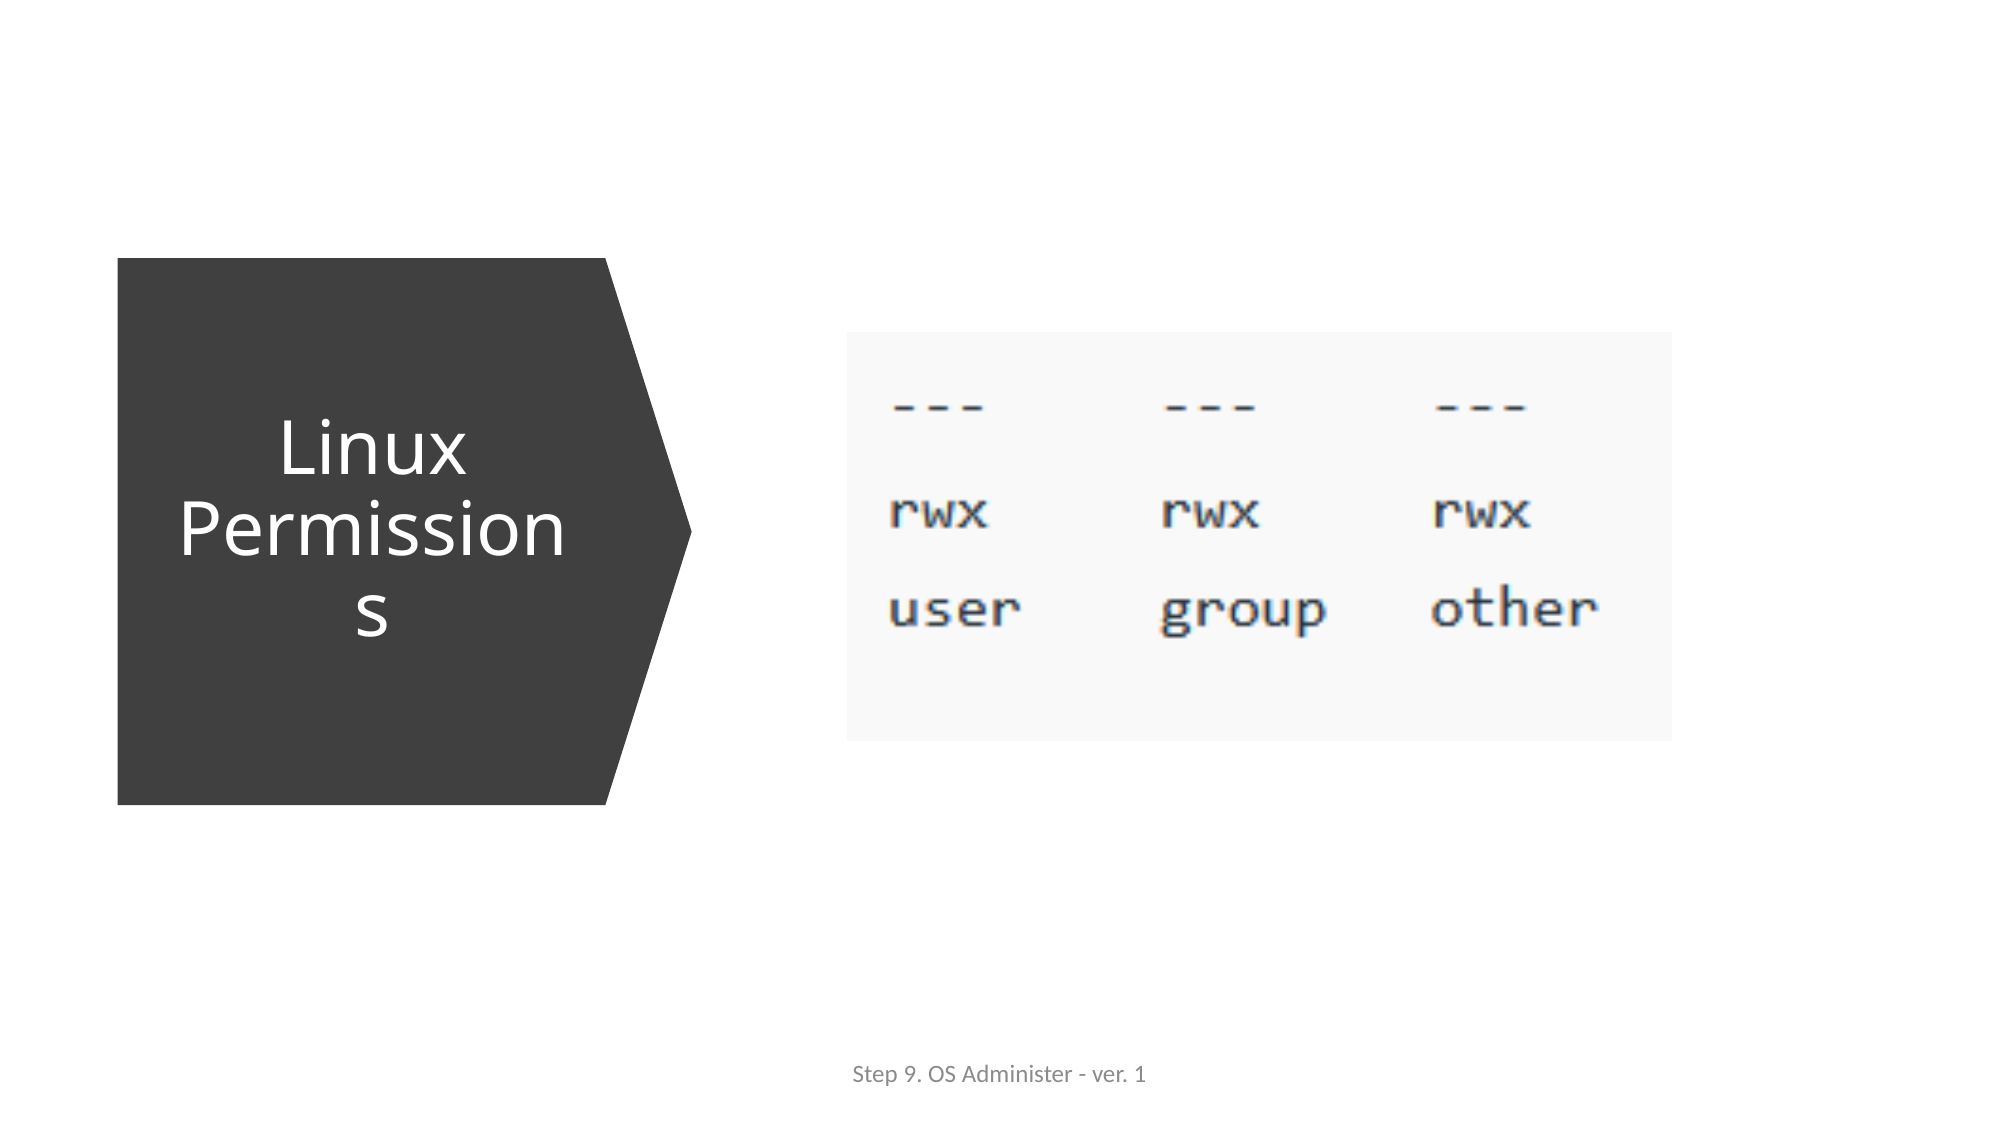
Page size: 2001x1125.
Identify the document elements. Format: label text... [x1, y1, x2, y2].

title Linux Permissions [147, 322, 598, 741]
footer Step 9. OS Administer - ver. 1 [662, 1042, 1338, 1103]
picture [847, 332, 1672, 741]
text_box [116, 257, 693, 807]
